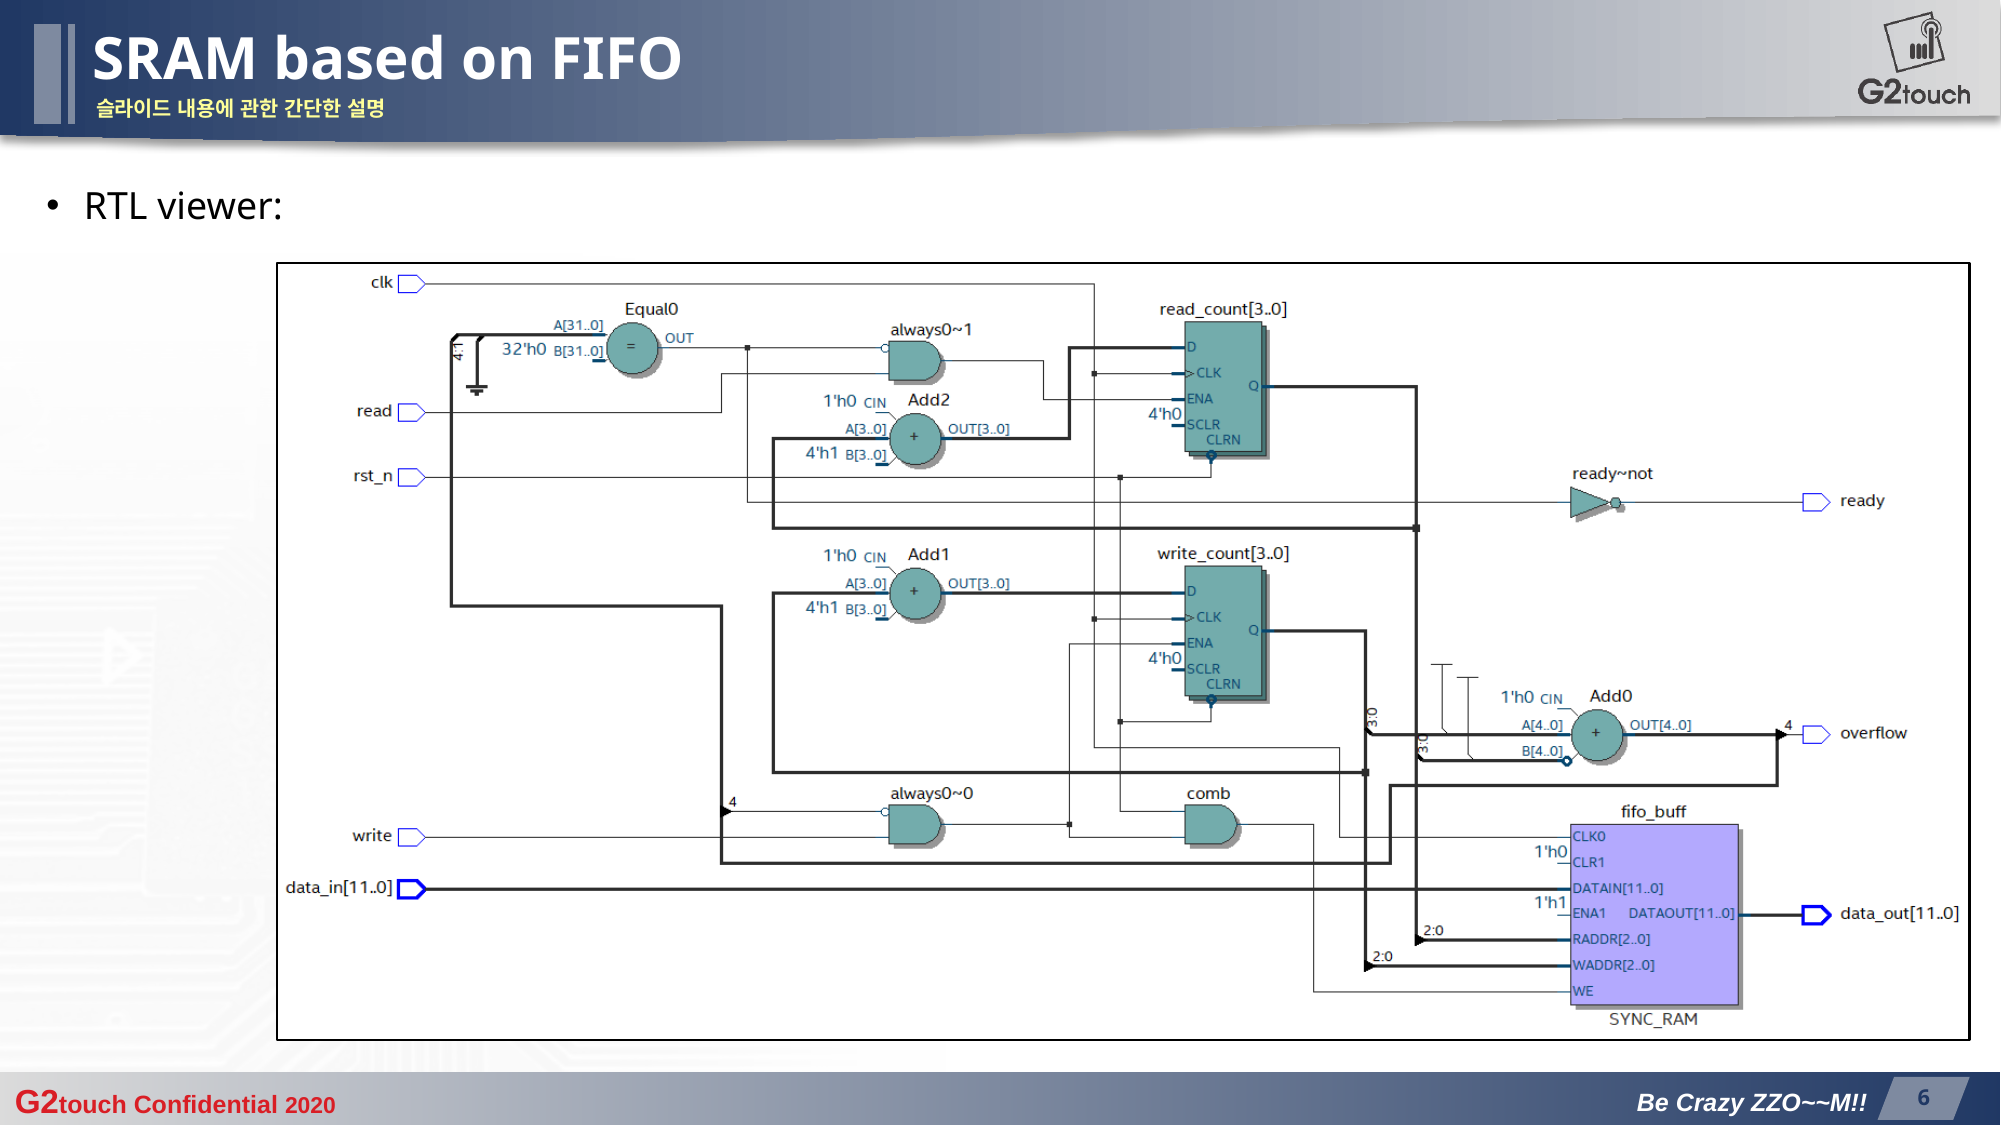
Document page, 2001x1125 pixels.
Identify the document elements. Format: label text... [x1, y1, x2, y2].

list 슬라이드 내용에 관한 간단한 설명 [81, 98, 1806, 122]
picture [278, 264, 1969, 1039]
title SRAM based on FIFO [77, 29, 1416, 93]
list RTL viewer: [31, 179, 775, 1034]
